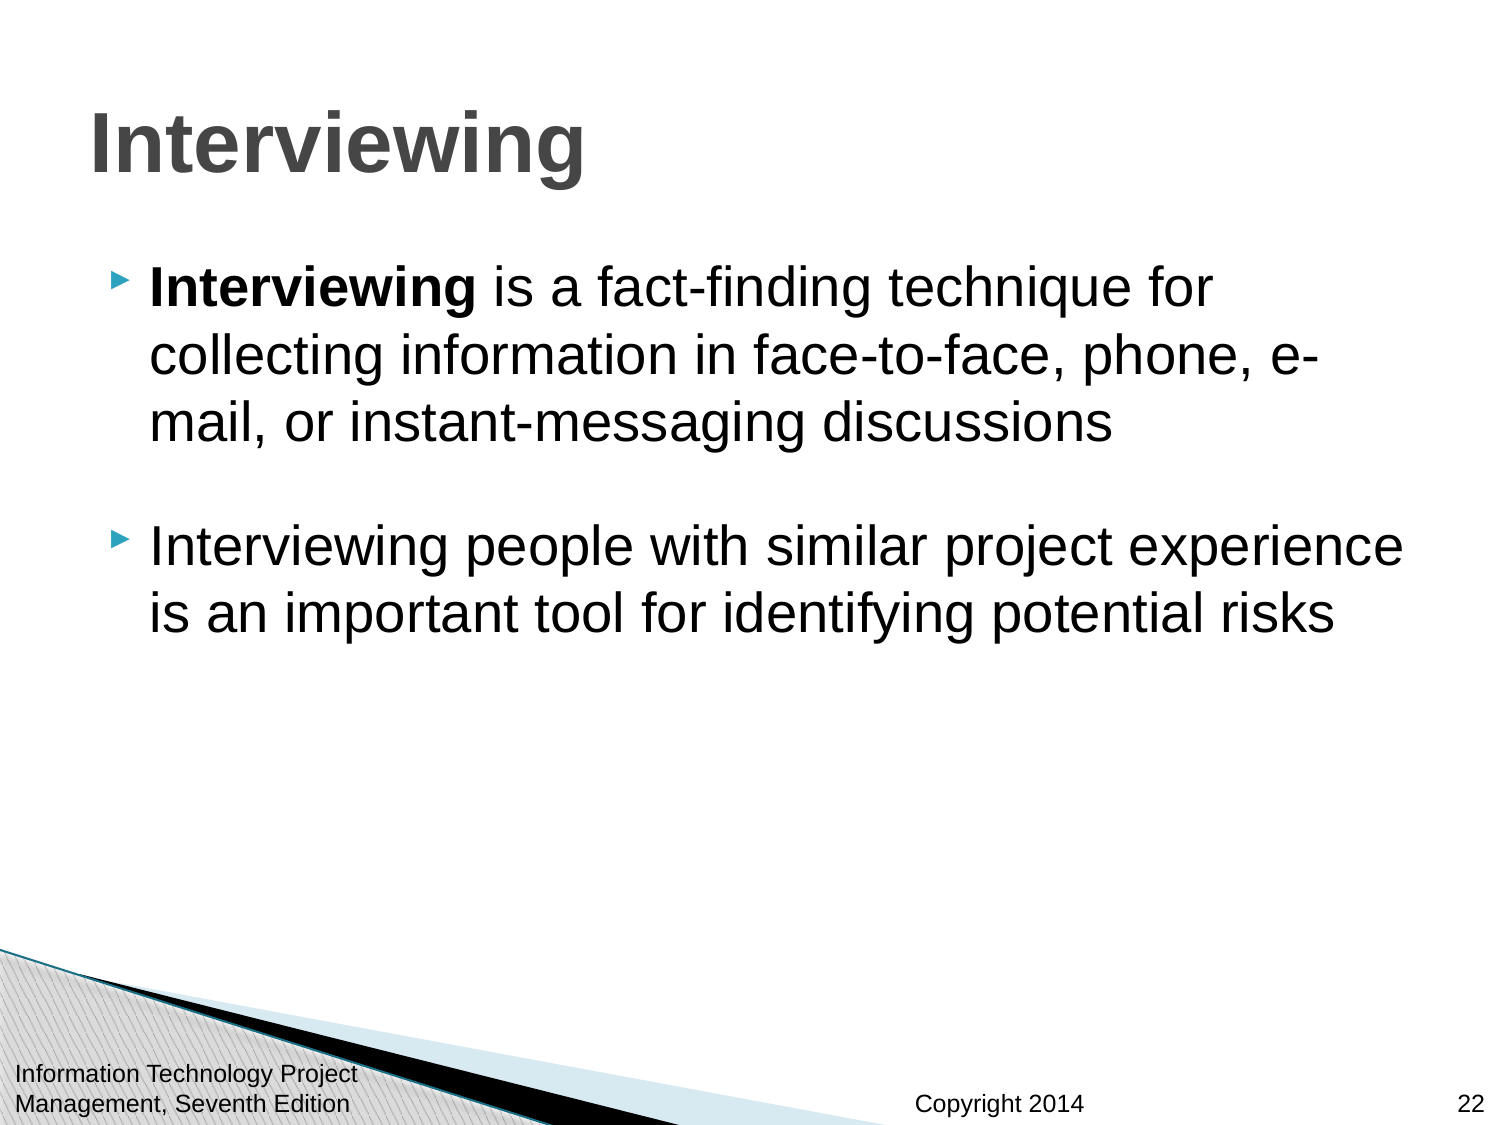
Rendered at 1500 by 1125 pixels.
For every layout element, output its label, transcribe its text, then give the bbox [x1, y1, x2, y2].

slide_number 22 [1408, 1065, 1500, 1125]
footer Information Technology Project Management, Seventh Edition [0, 1065, 425, 1125]
list Interviewing is a fact-finding technique for collecting information in face-to-face, phone, e-mail, or instant-messaging discussions Interviewing people with similar project experience is an important tool for identifying potential risks [74, 242, 1426, 986]
title Interviewing [75, 45, 1425, 233]
